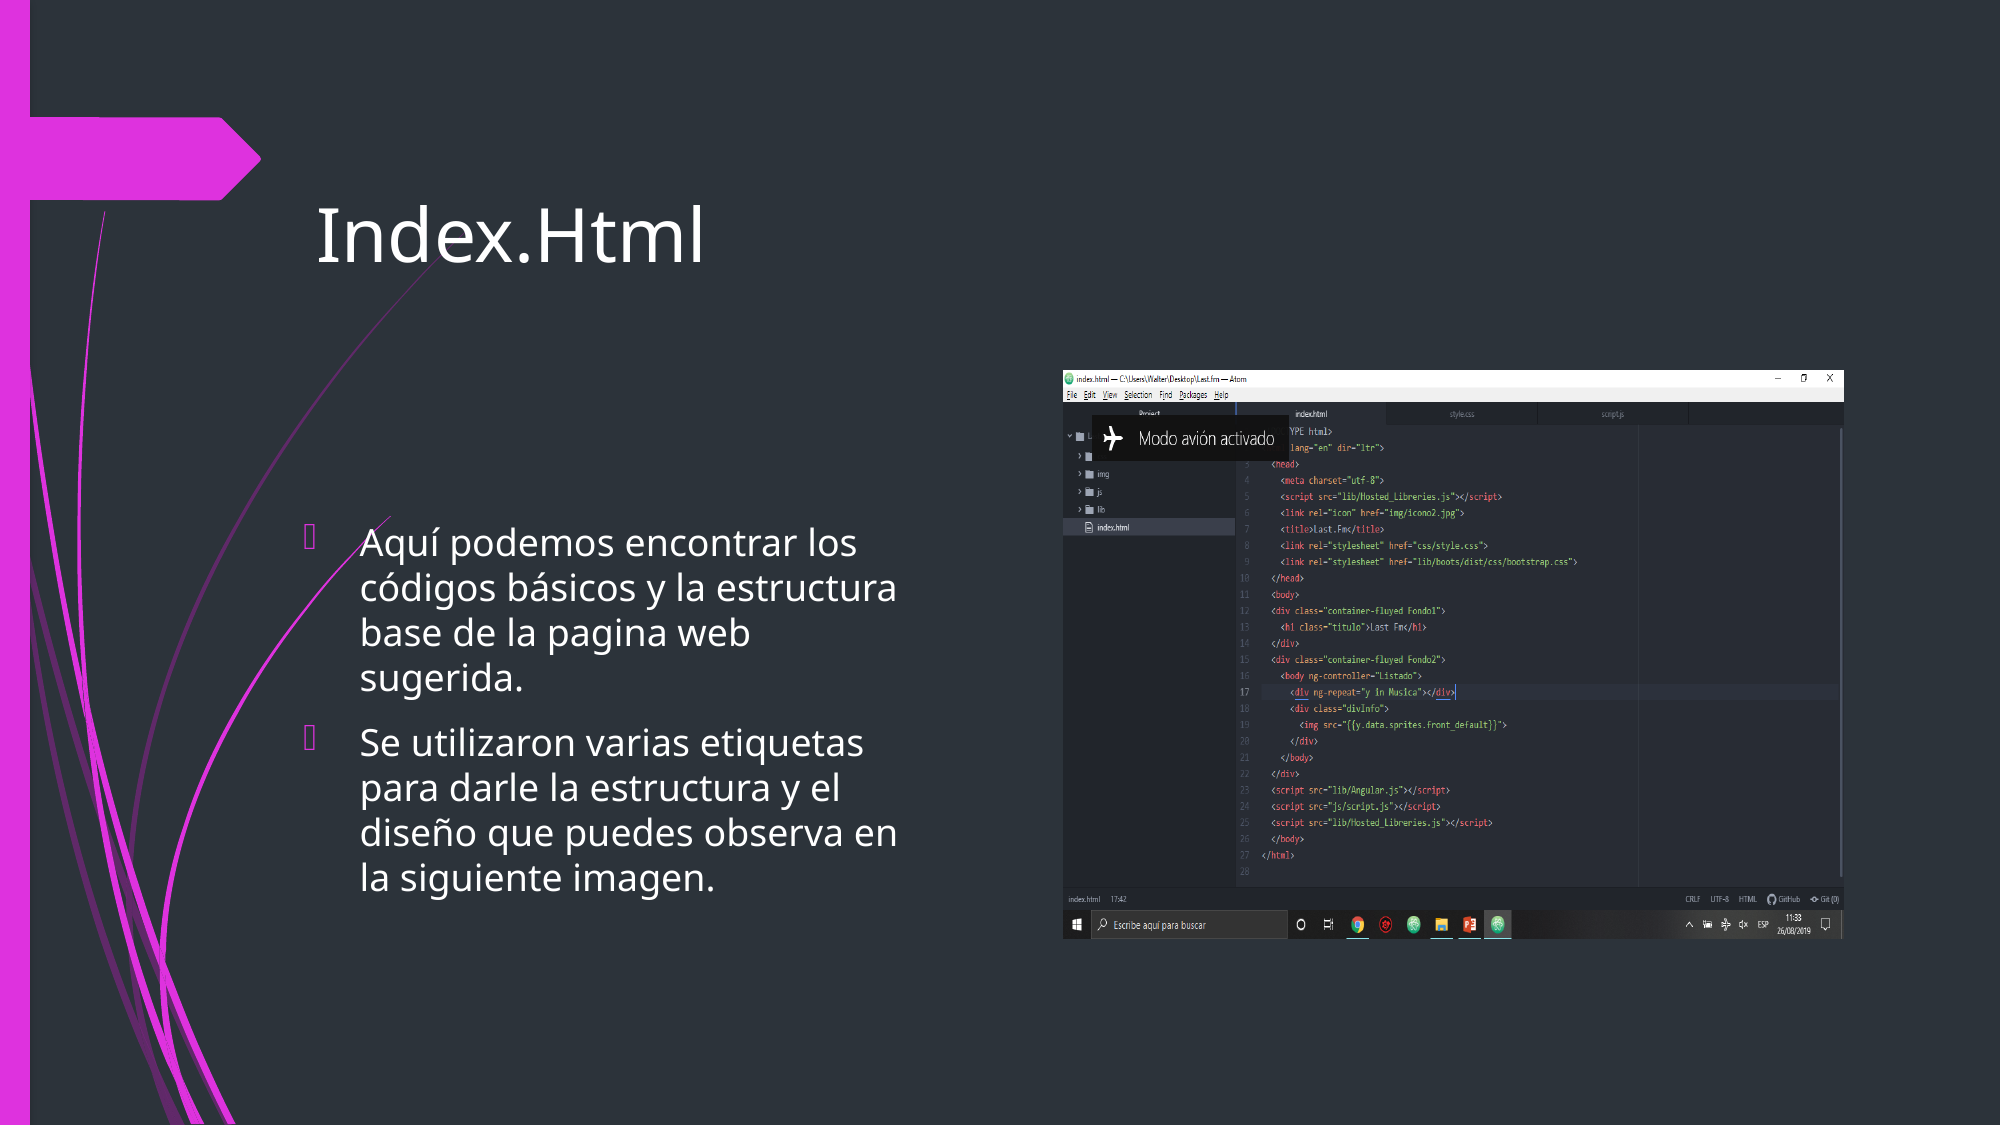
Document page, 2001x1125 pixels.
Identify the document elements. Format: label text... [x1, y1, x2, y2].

title Index.Html [301, 180, 1764, 391]
picture [1062, 370, 1844, 939]
list Aquí podemos encontrar los códigos básicos y la estructura base de la pagina web sugerida. Se utilizaron varias etiquetas para darle la estructura y el diseño que puedes observa en la siguiente imagen. [288, 511, 915, 965]
